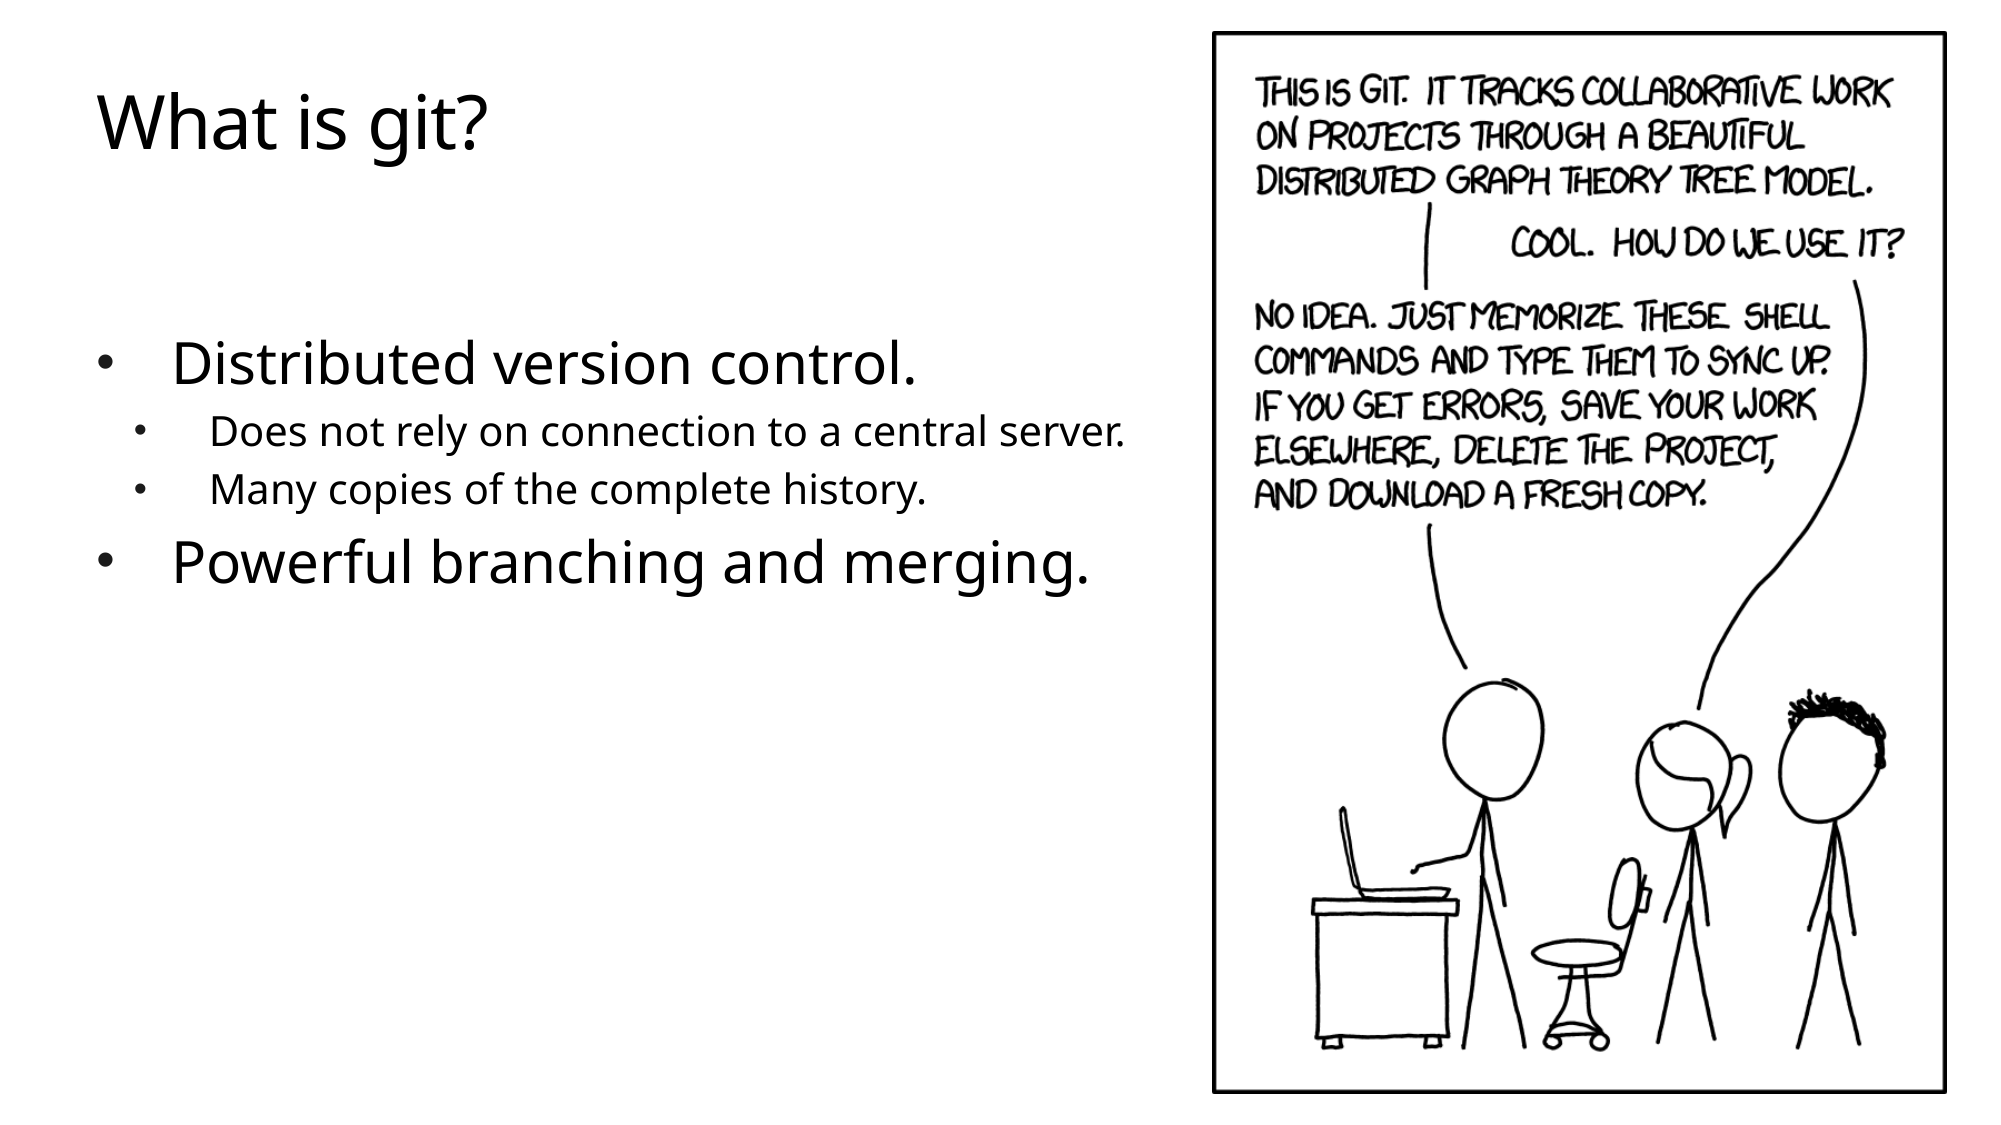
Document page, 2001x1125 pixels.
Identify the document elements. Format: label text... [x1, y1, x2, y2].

list Distributed version control. Does not rely on connection to a central server. Many copies of the complete history. Powerful branching and merging. [96, 326, 1212, 604]
picture [1212, 30, 1948, 1094]
title What is git? [96, 75, 1212, 166]
